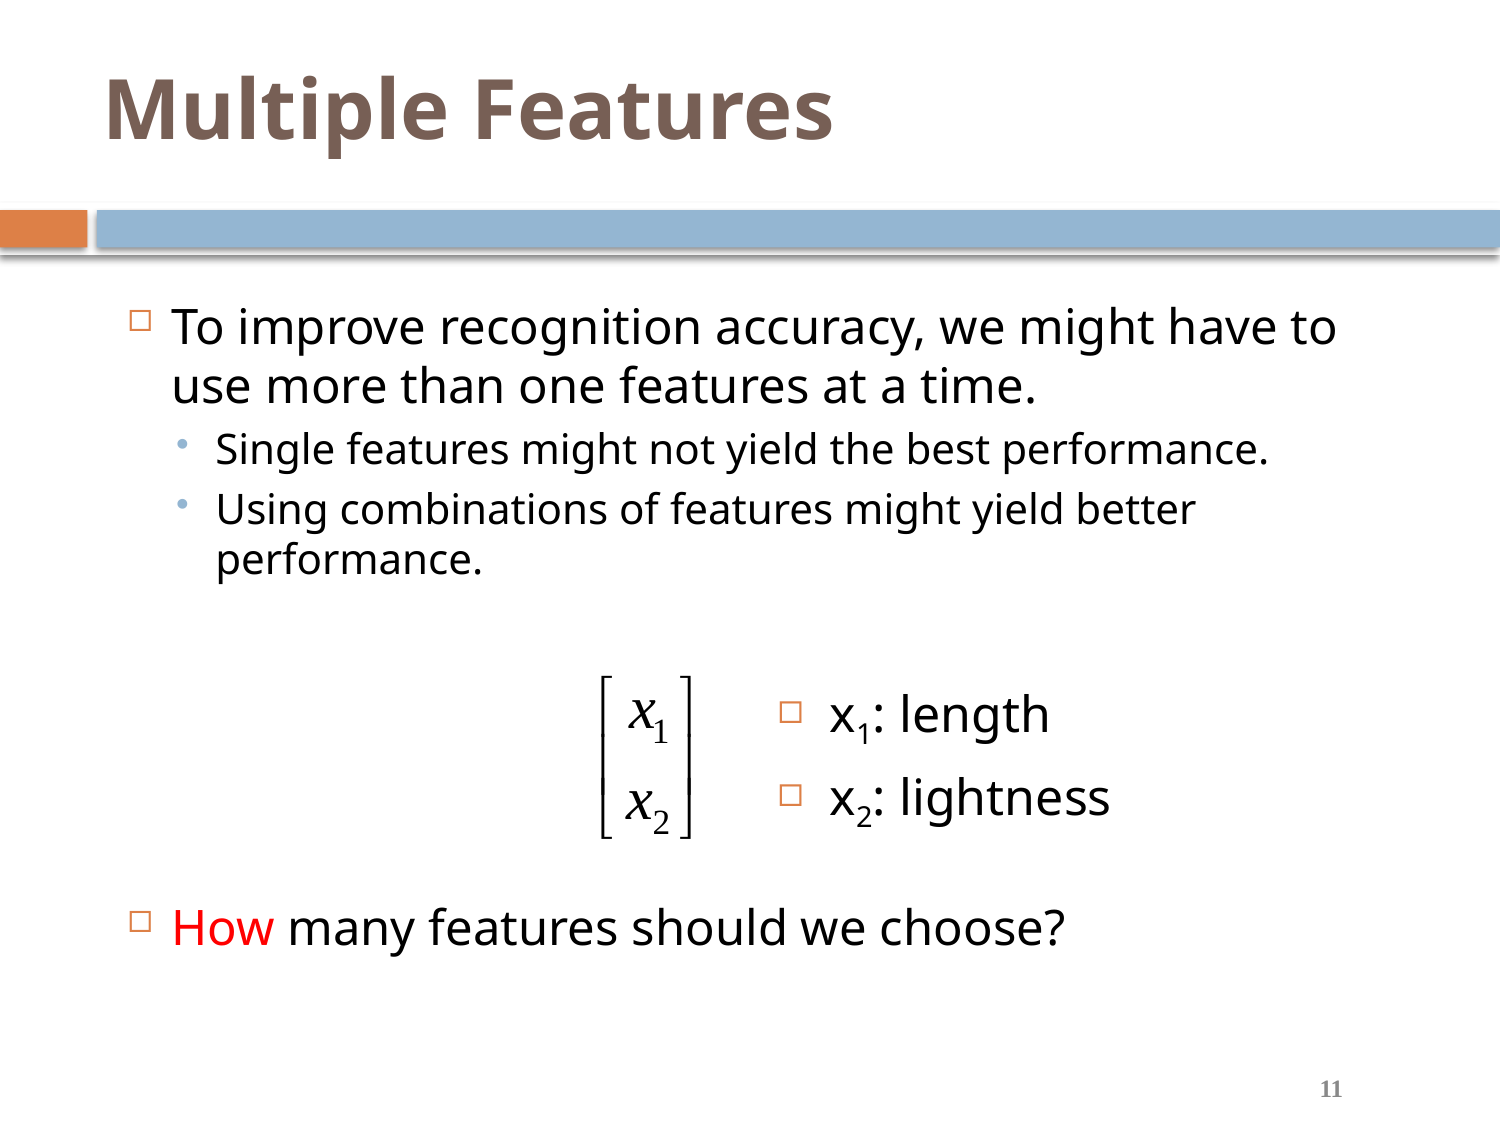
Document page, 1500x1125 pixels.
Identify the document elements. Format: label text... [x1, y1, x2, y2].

title Multiple Features [87, 12, 1363, 200]
list x1: length x2: lightness [762, 675, 1275, 863]
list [587, 662, 714, 855]
list To improve recognition accuracy, we might have to use more than one features at a time. Single features might not yield the best performance. Using combinations of features might yield better performance. How many features should we choose? [112, 288, 1400, 964]
slide_number 11 [1175, 1062, 1488, 1113]
